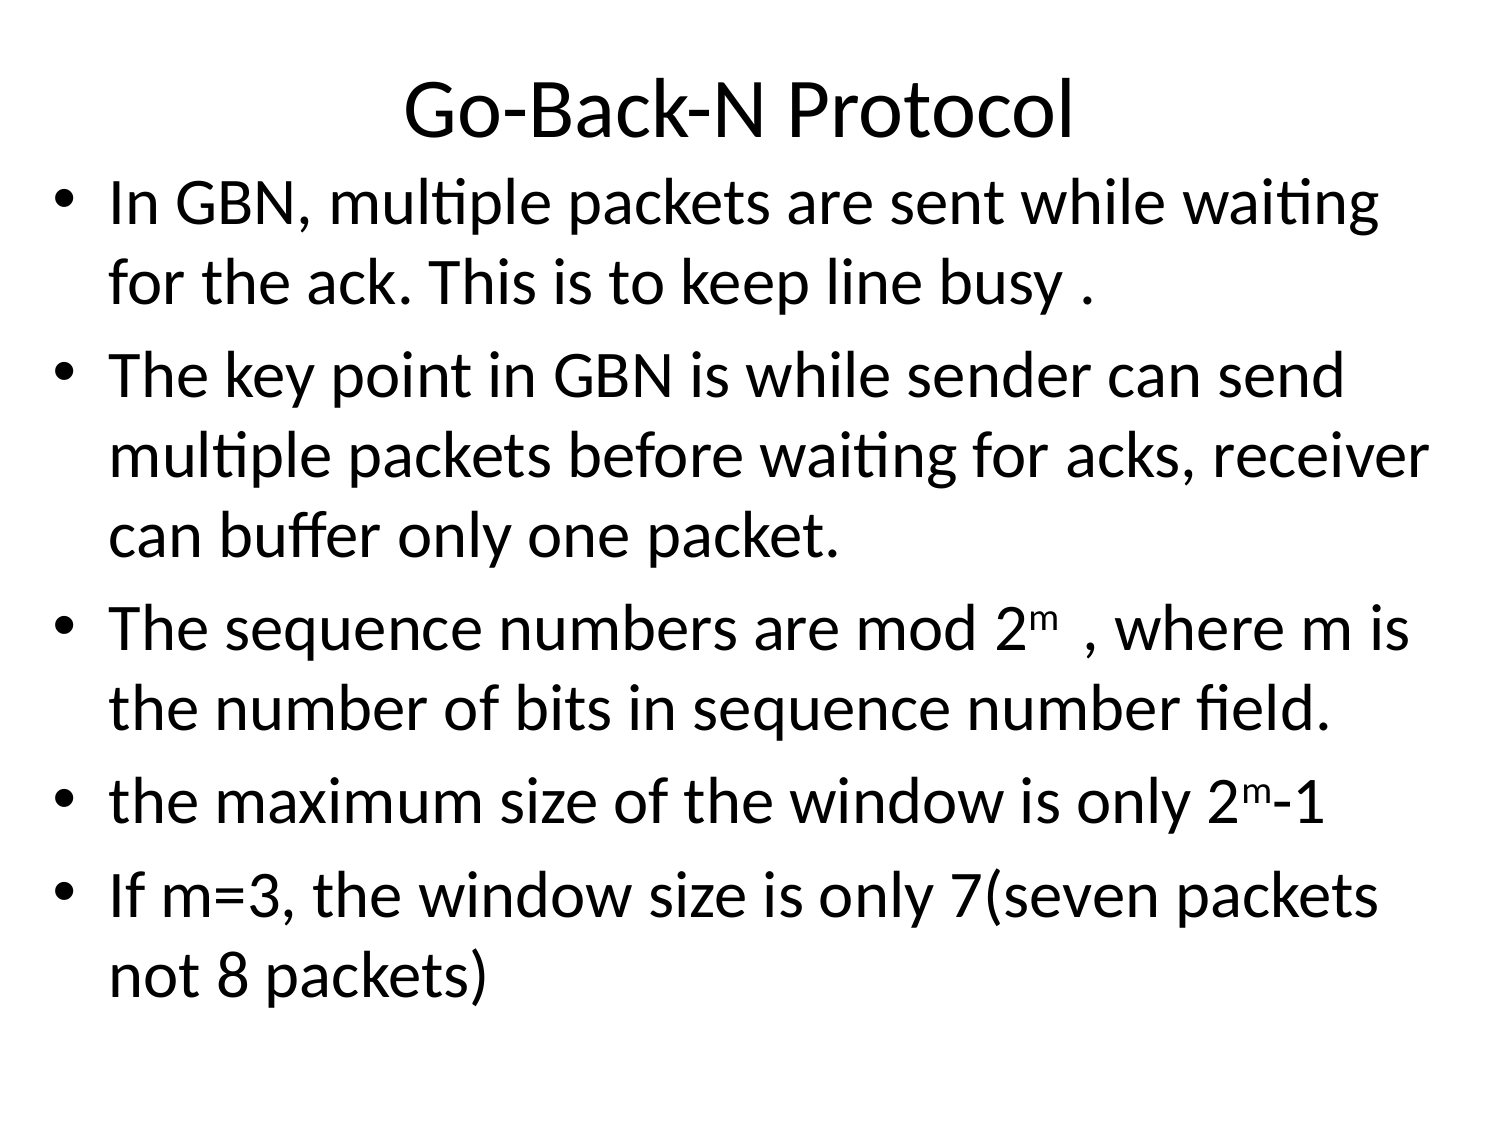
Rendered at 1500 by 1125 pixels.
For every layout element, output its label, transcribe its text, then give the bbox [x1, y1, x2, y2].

title Go-Back-N Protocol [75, 45, 1425, 149]
list In GBN, multiple packets are sent while waiting for the ack. This is to keep line busy . The key point in GBN is while sender can send multiple packets before waiting for acks, receiver can buffer only one packet. The sequence numbers are mod 2m , where m is the number of bits in sequence number field. the maximum size of the window is only 2m-1 If m=3, the window size is only 7(seven packets not 8 packets) [37, 149, 1475, 1100]
